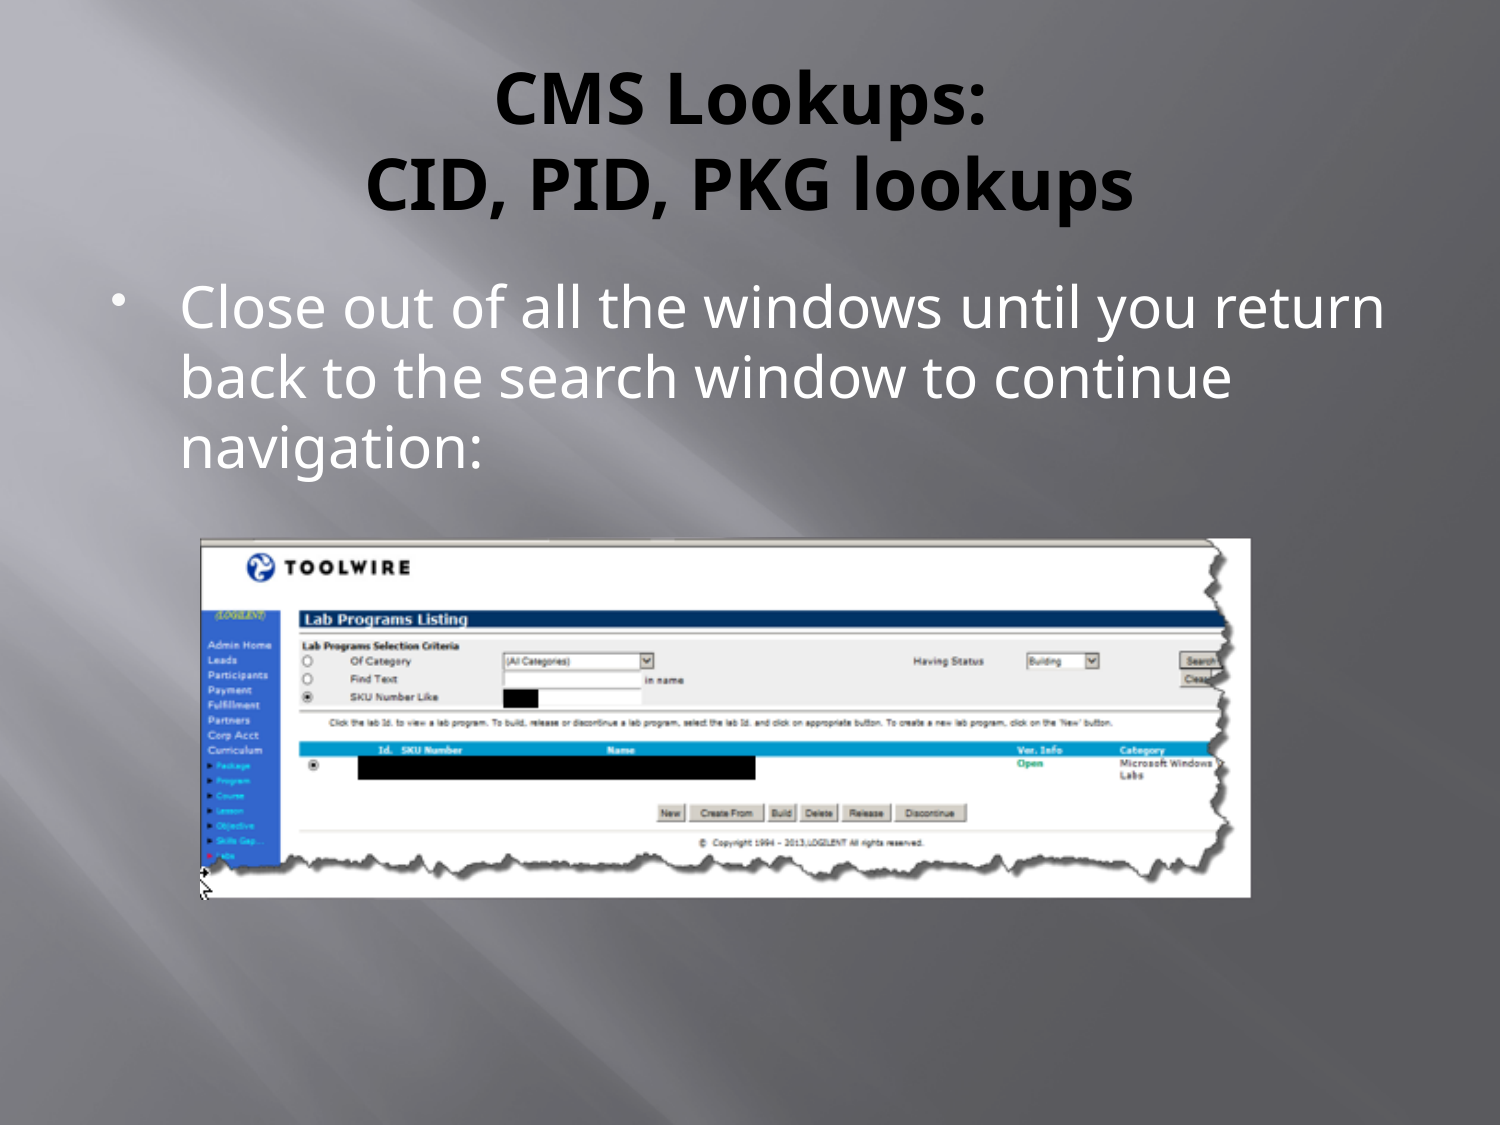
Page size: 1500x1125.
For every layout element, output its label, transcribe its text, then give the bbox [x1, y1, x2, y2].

title CMS Lookups: CID, PID, PKG lookups [75, 45, 1425, 233]
list Close out of all the windows until you return back to the search window to continue navigation: [75, 262, 1425, 1035]
picture [199, 537, 1253, 901]
